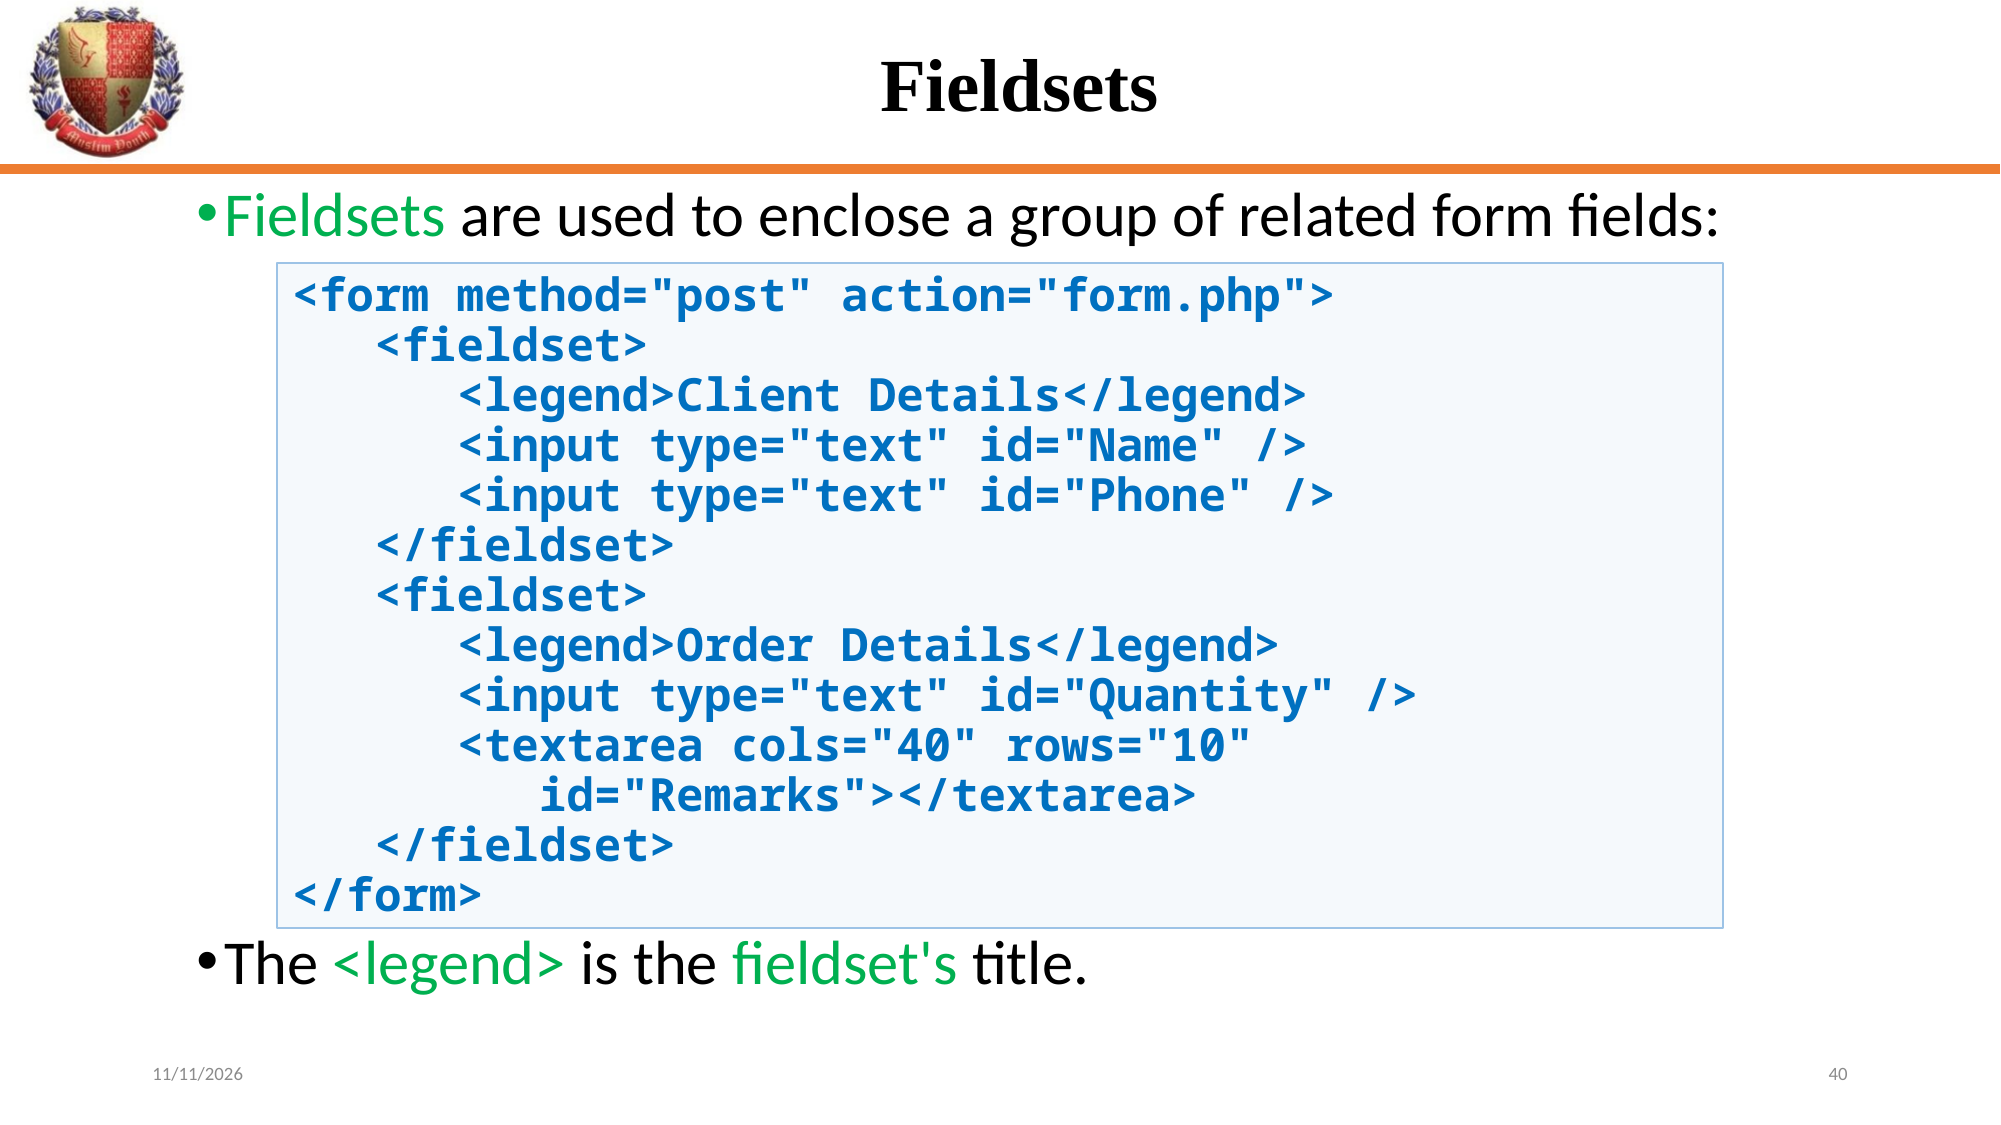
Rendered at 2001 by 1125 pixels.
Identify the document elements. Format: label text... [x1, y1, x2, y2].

list Fieldsets are used to enclose a group of related form fields: The <legend> is the fieldset's title. [181, 174, 1859, 1100]
title Fieldsets [335, 12, 1705, 163]
slide_number 40 [1412, 1042, 1863, 1103]
text_box <form method="post" action="form.php"> <fieldset> <legend>Client Details</legend> <input type="text" id="Name" /> <input type="text" id="Phone" /> </fieldset> <fieldset> <legend>Order Details</legend> <input type="text" id="Quantity" /> <textarea cols="40" rows="10" id="Remarks"></textarea> </fieldset> </form> [276, 263, 1723, 929]
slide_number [137, 1042, 588, 1103]
picture [19, 0, 192, 164]
